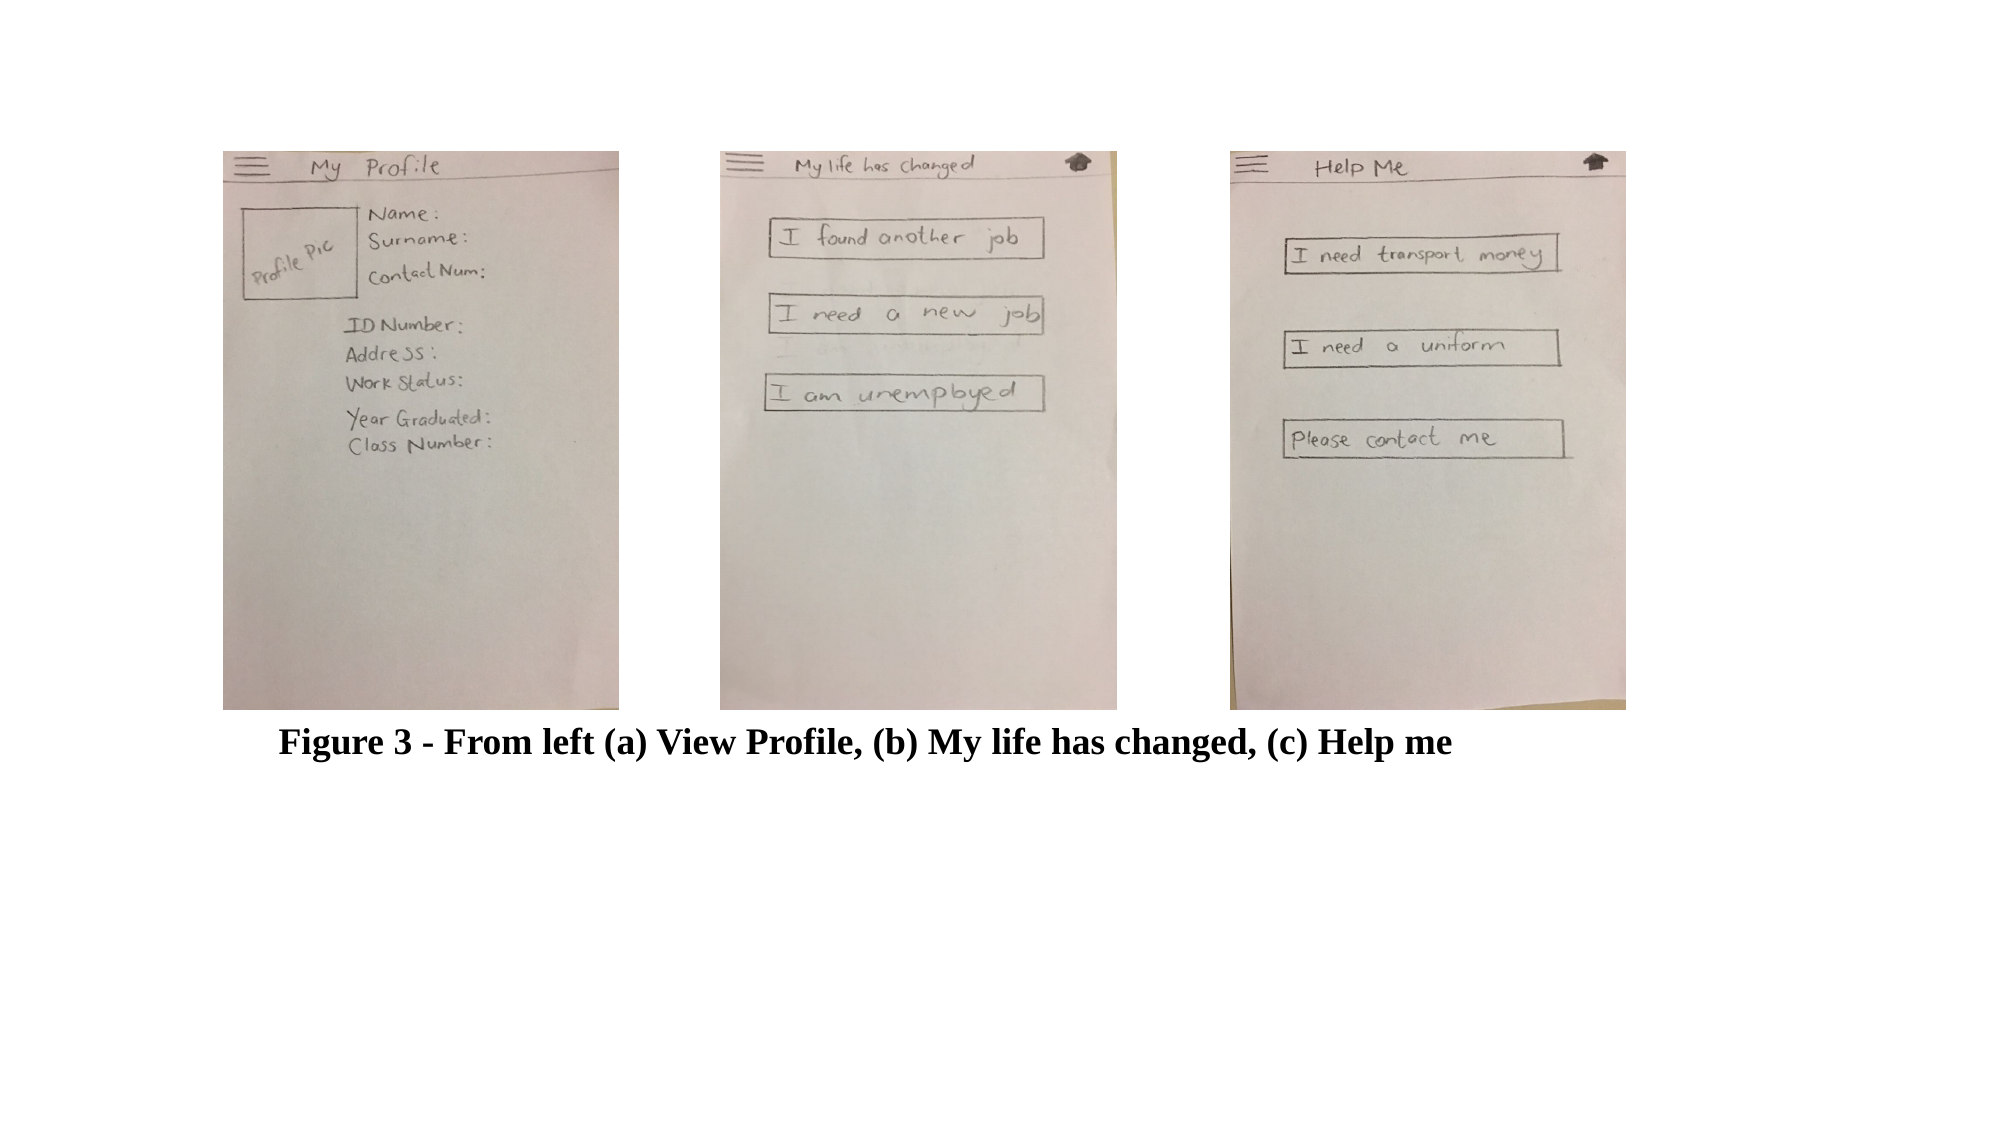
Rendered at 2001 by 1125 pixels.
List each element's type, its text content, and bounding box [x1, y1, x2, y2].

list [223, 151, 619, 710]
picture [720, 151, 1117, 710]
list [1230, 151, 1626, 710]
text_box Figure 3 - From left (a) View Profile, (b) My life has changed, (c) Help me [263, 709, 1521, 770]
